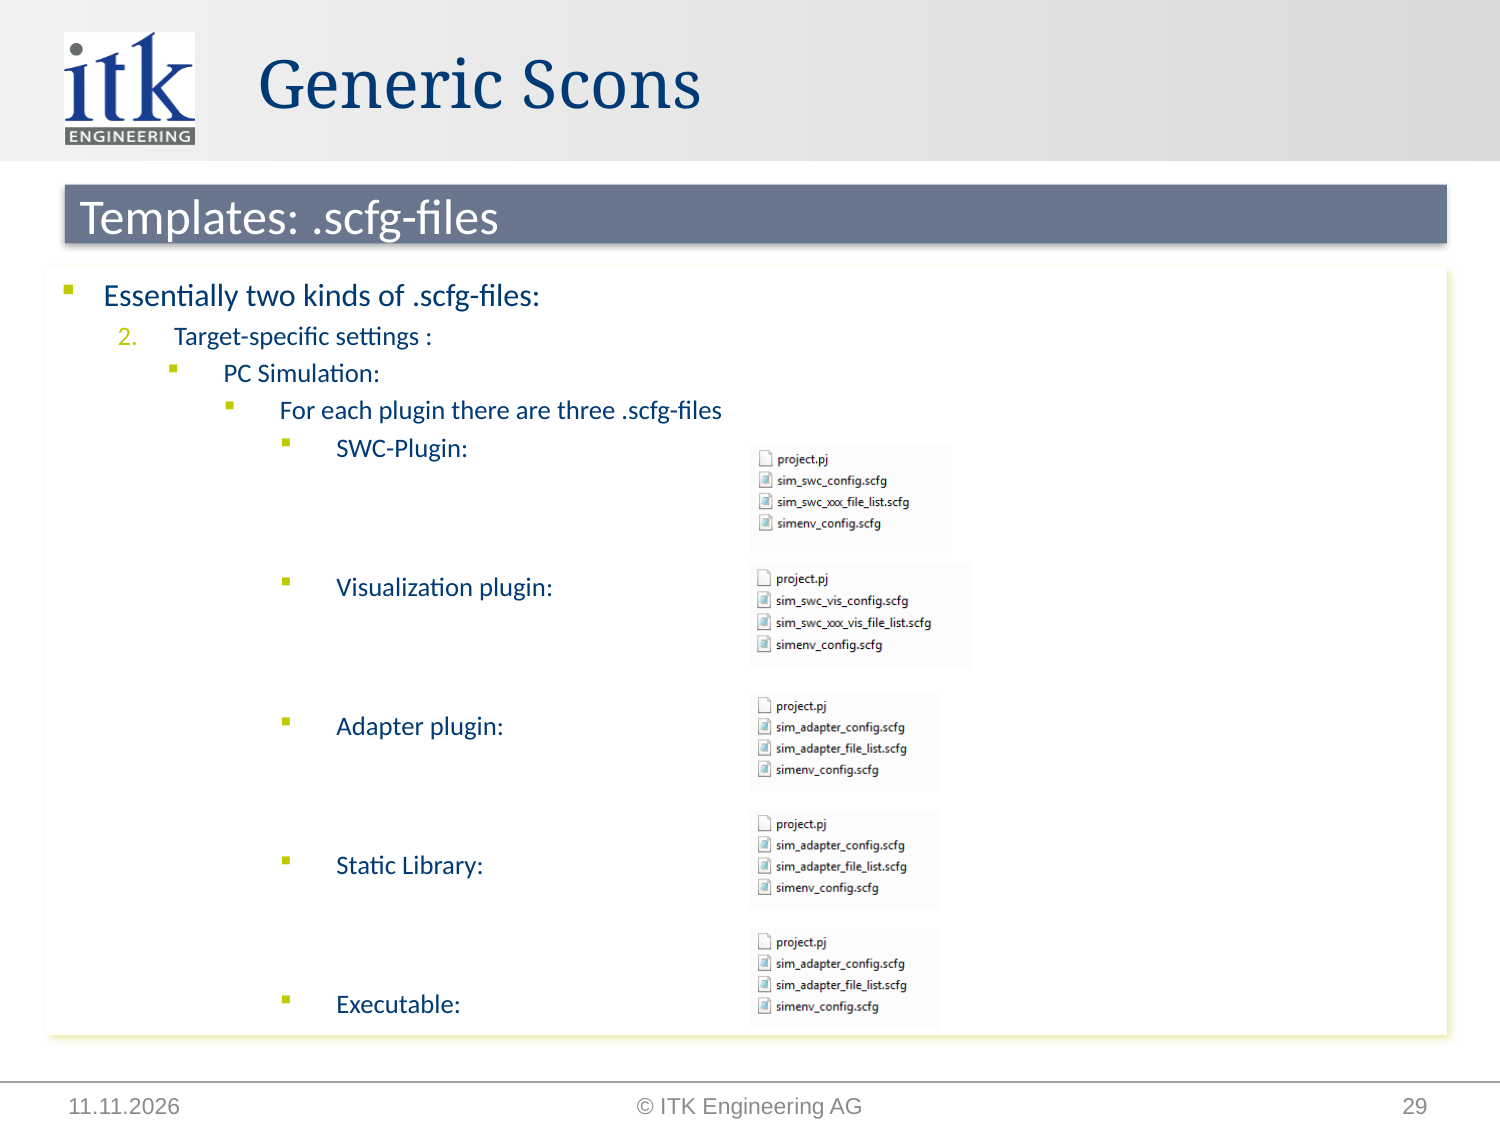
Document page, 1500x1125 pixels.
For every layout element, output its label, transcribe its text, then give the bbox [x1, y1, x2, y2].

picture [749, 810, 940, 911]
picture [749, 692, 940, 793]
picture [749, 928, 940, 1029]
picture [749, 562, 972, 669]
slide_number 29 [1092, 1075, 1443, 1125]
picture [64, 32, 195, 145]
picture [749, 444, 951, 554]
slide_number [53, 1075, 404, 1125]
list Essentially two kinds of .scfg-files: Target-specific settings : PC Simulation: For each plugin there are three .scfg-files SWC-Plugin: Visualization plugin: Adapter plugin: Static Library: Executable: [46, 267, 1447, 1035]
footer © ITK Engineering AG [512, 1075, 988, 1125]
list Templates: .scfg-files [63, 183, 1448, 245]
title Generic Scons [242, 18, 1447, 145]
